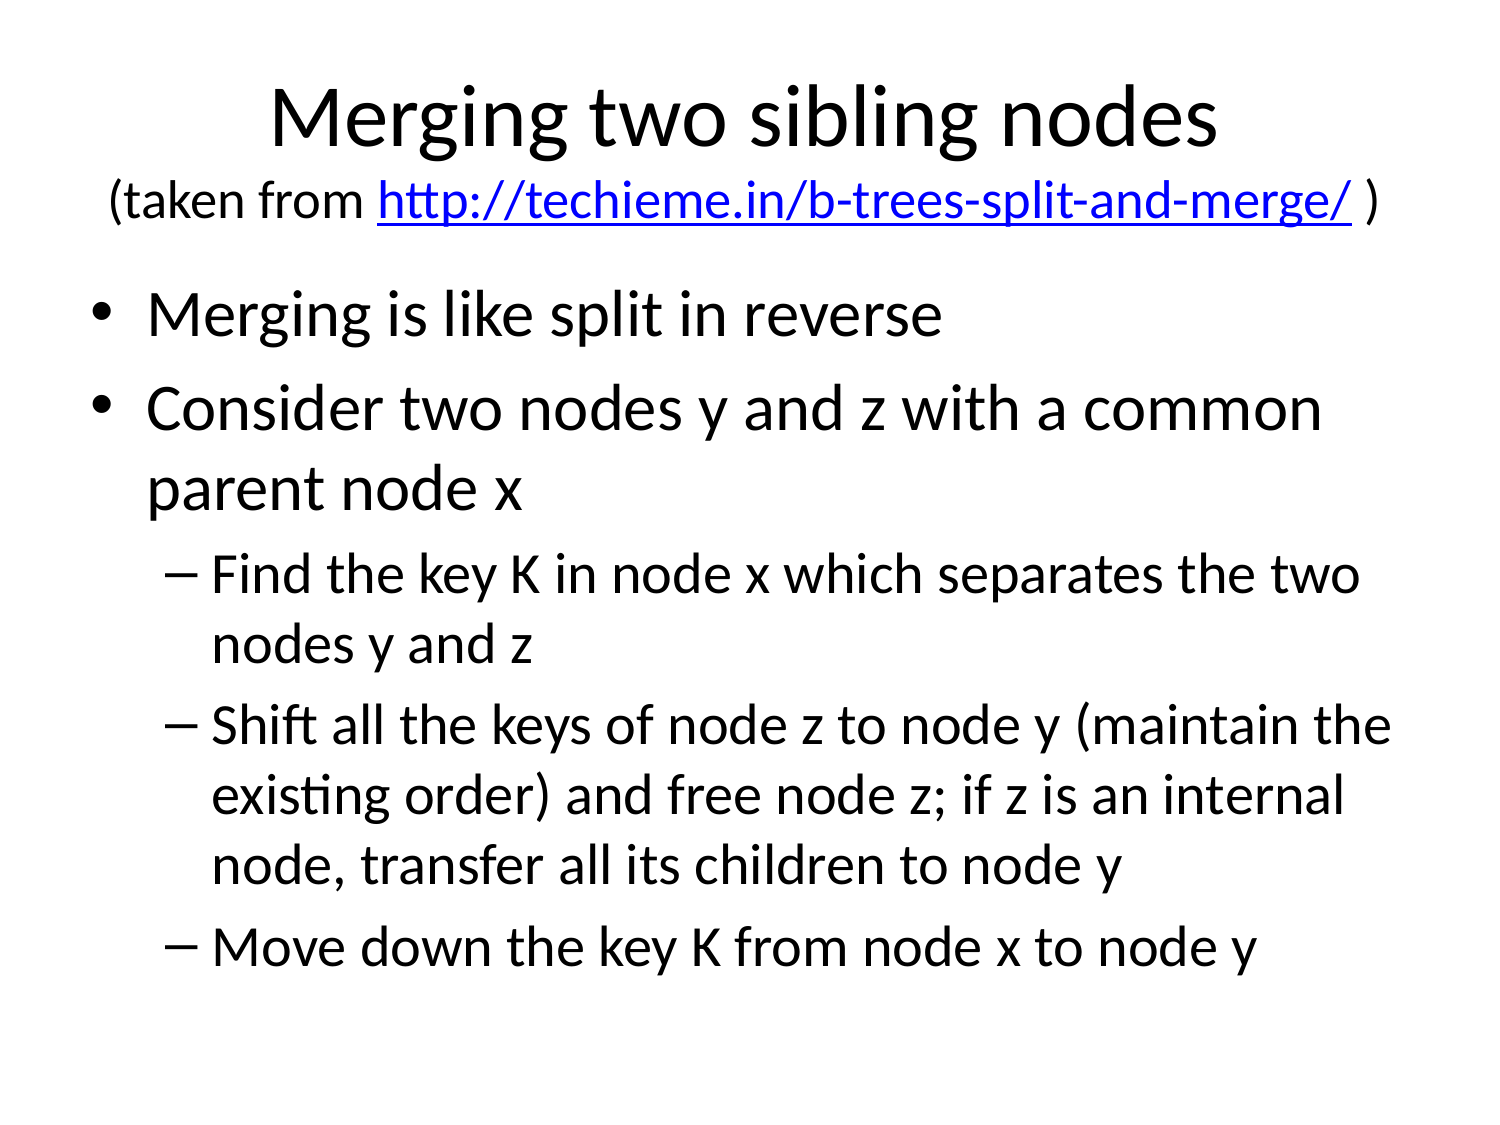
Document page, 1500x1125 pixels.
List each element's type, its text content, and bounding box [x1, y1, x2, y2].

title Merging two sibling nodes (taken from http://techieme.in/b-trees-split-and-merge/ ) [69, 50, 1420, 238]
list Merging is like split in reverse Consider two nodes y and z with a common parent node x Find the key K in node x which separates the two nodes y and z Shift all the keys of node z to node y (maintain the existing order) and free node z; if z is an internal node, transfer all its children to node y Move down the key K from node x to node y [75, 262, 1425, 1005]
